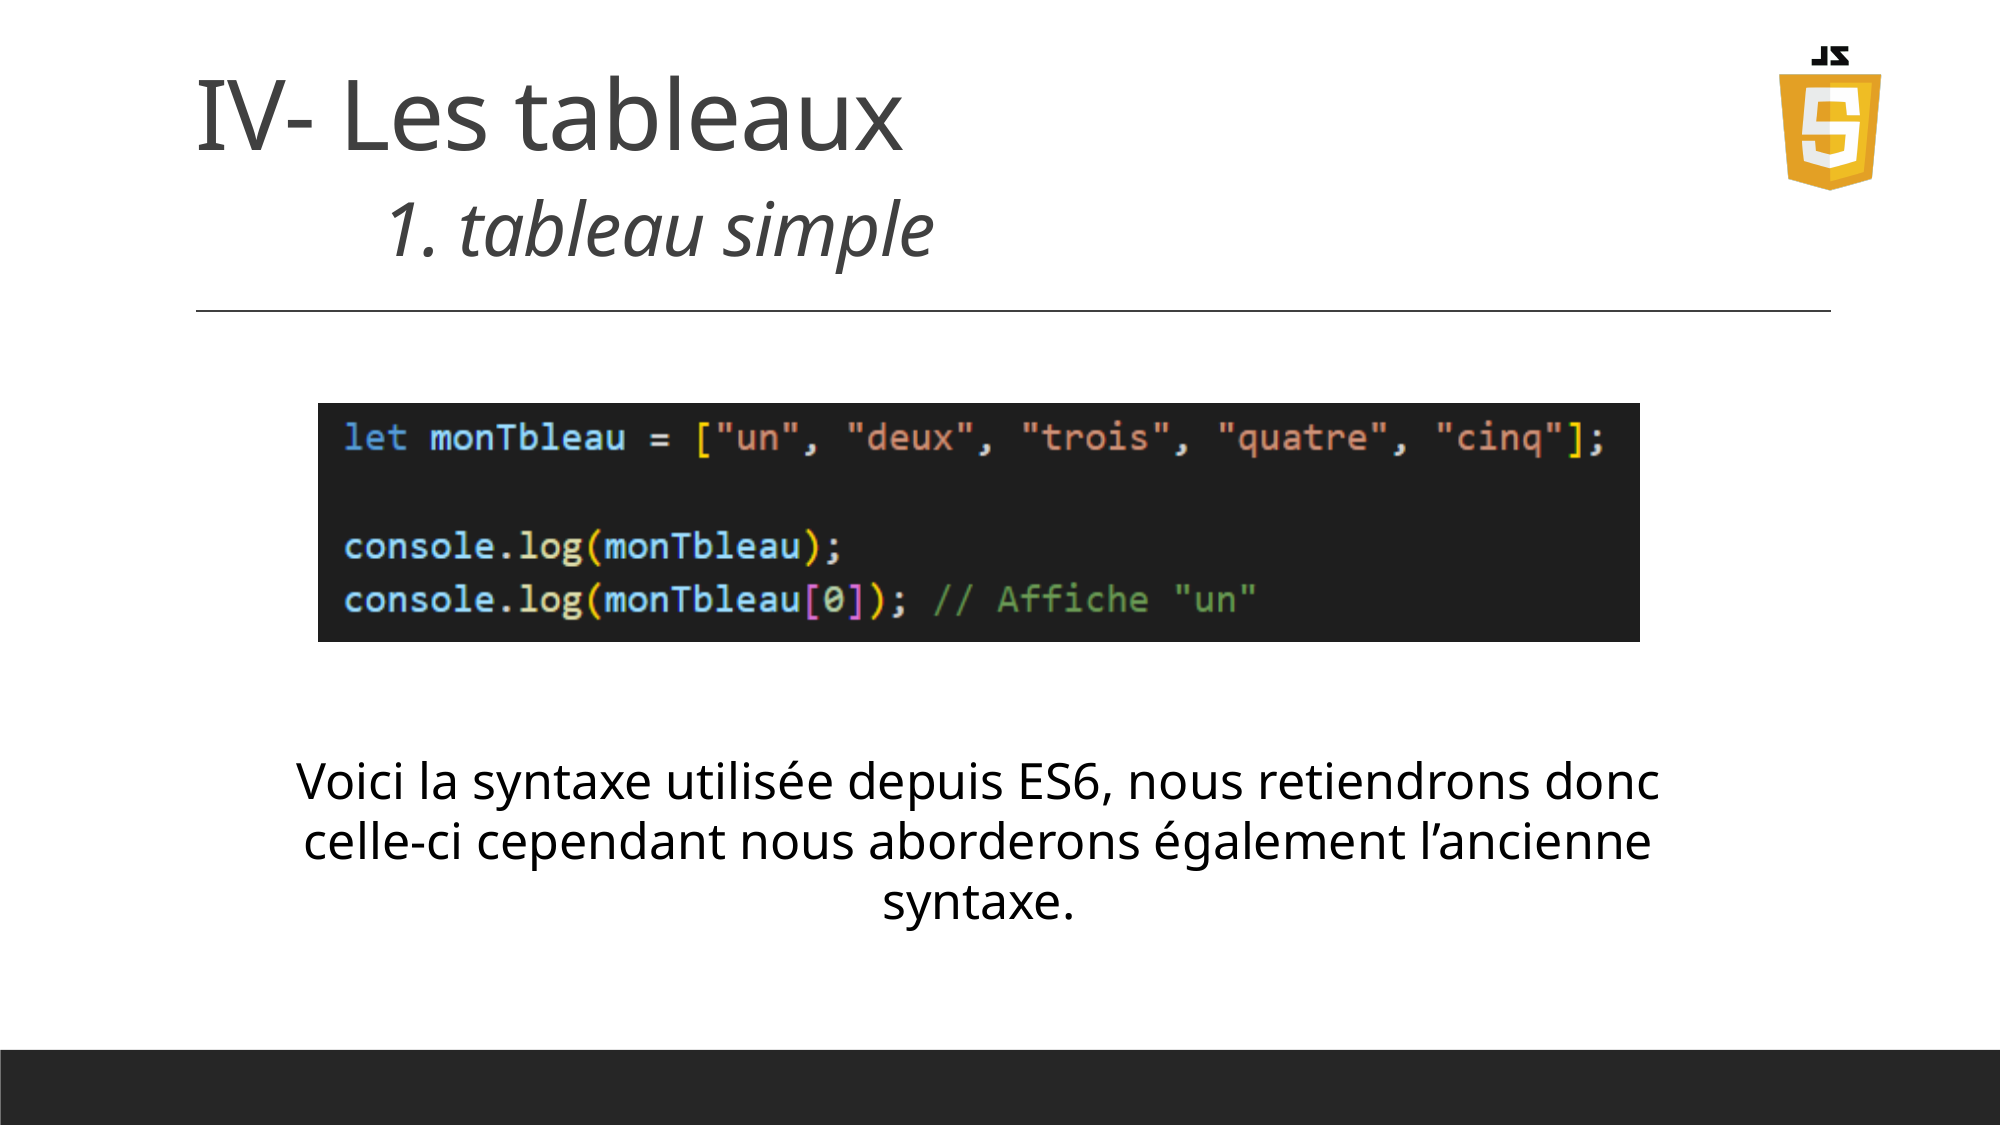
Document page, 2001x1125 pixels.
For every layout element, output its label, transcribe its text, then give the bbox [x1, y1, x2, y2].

text_box Voici la syntaxe utilisée depuis ES6, nous retiendrons donc celle-ci cependant nous aborderons également l’ancienne syntaxe. [230, 741, 1728, 937]
picture [1702, 46, 1958, 192]
picture [317, 403, 1641, 643]
title IV- Les tableaux 1. tableau simple [180, 47, 1830, 285]
